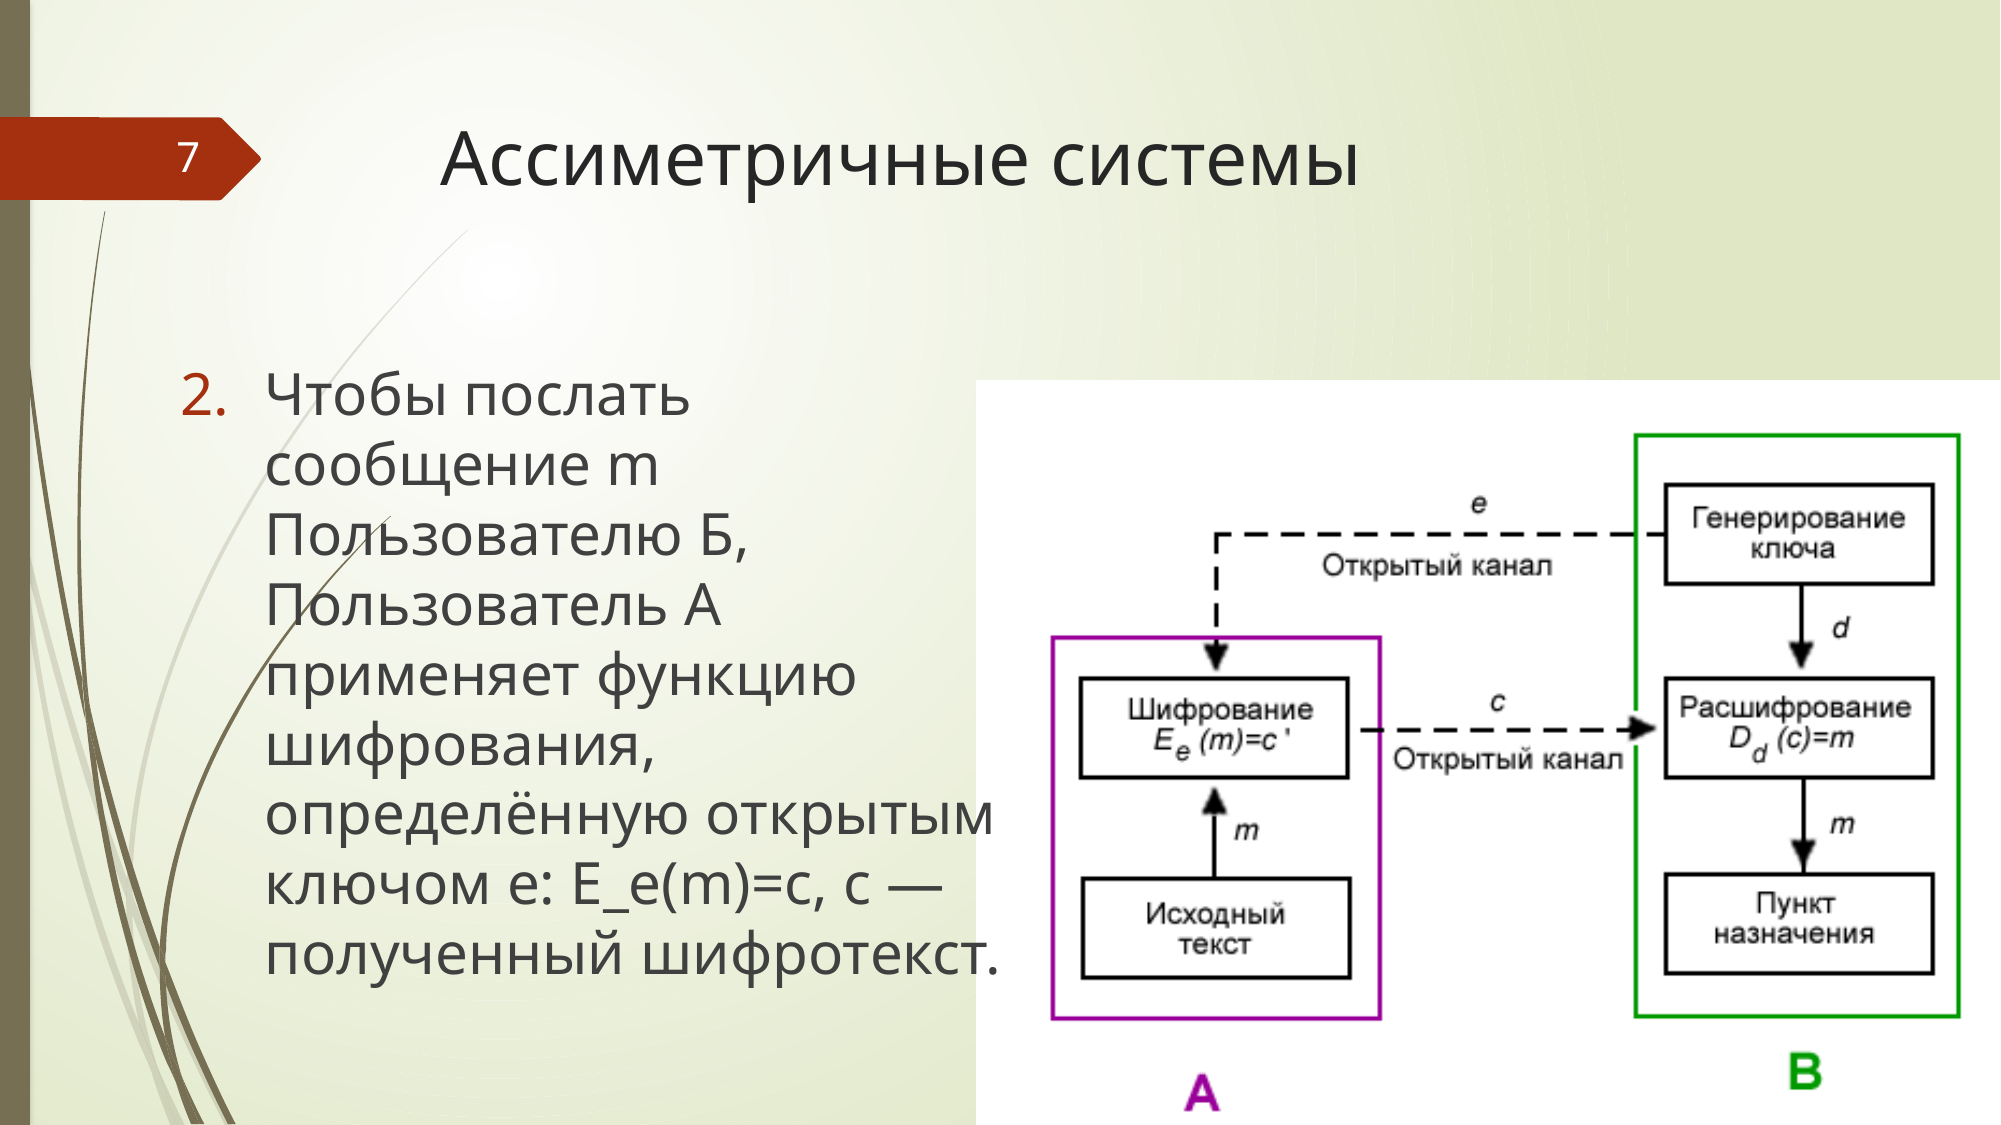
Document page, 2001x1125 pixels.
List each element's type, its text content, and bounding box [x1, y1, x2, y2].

picture [976, 379, 2000, 1125]
title Ассиметричные системы [425, 102, 1888, 313]
list Чтобы послать сообщение m Пользователю Б, Пользователь А применяет функцию шифрования, определённую открытым ключом e: E_e(m)=c, c — полученный шифротекст. [165, 350, 1048, 1091]
slide_number 7 [87, 129, 216, 190]
